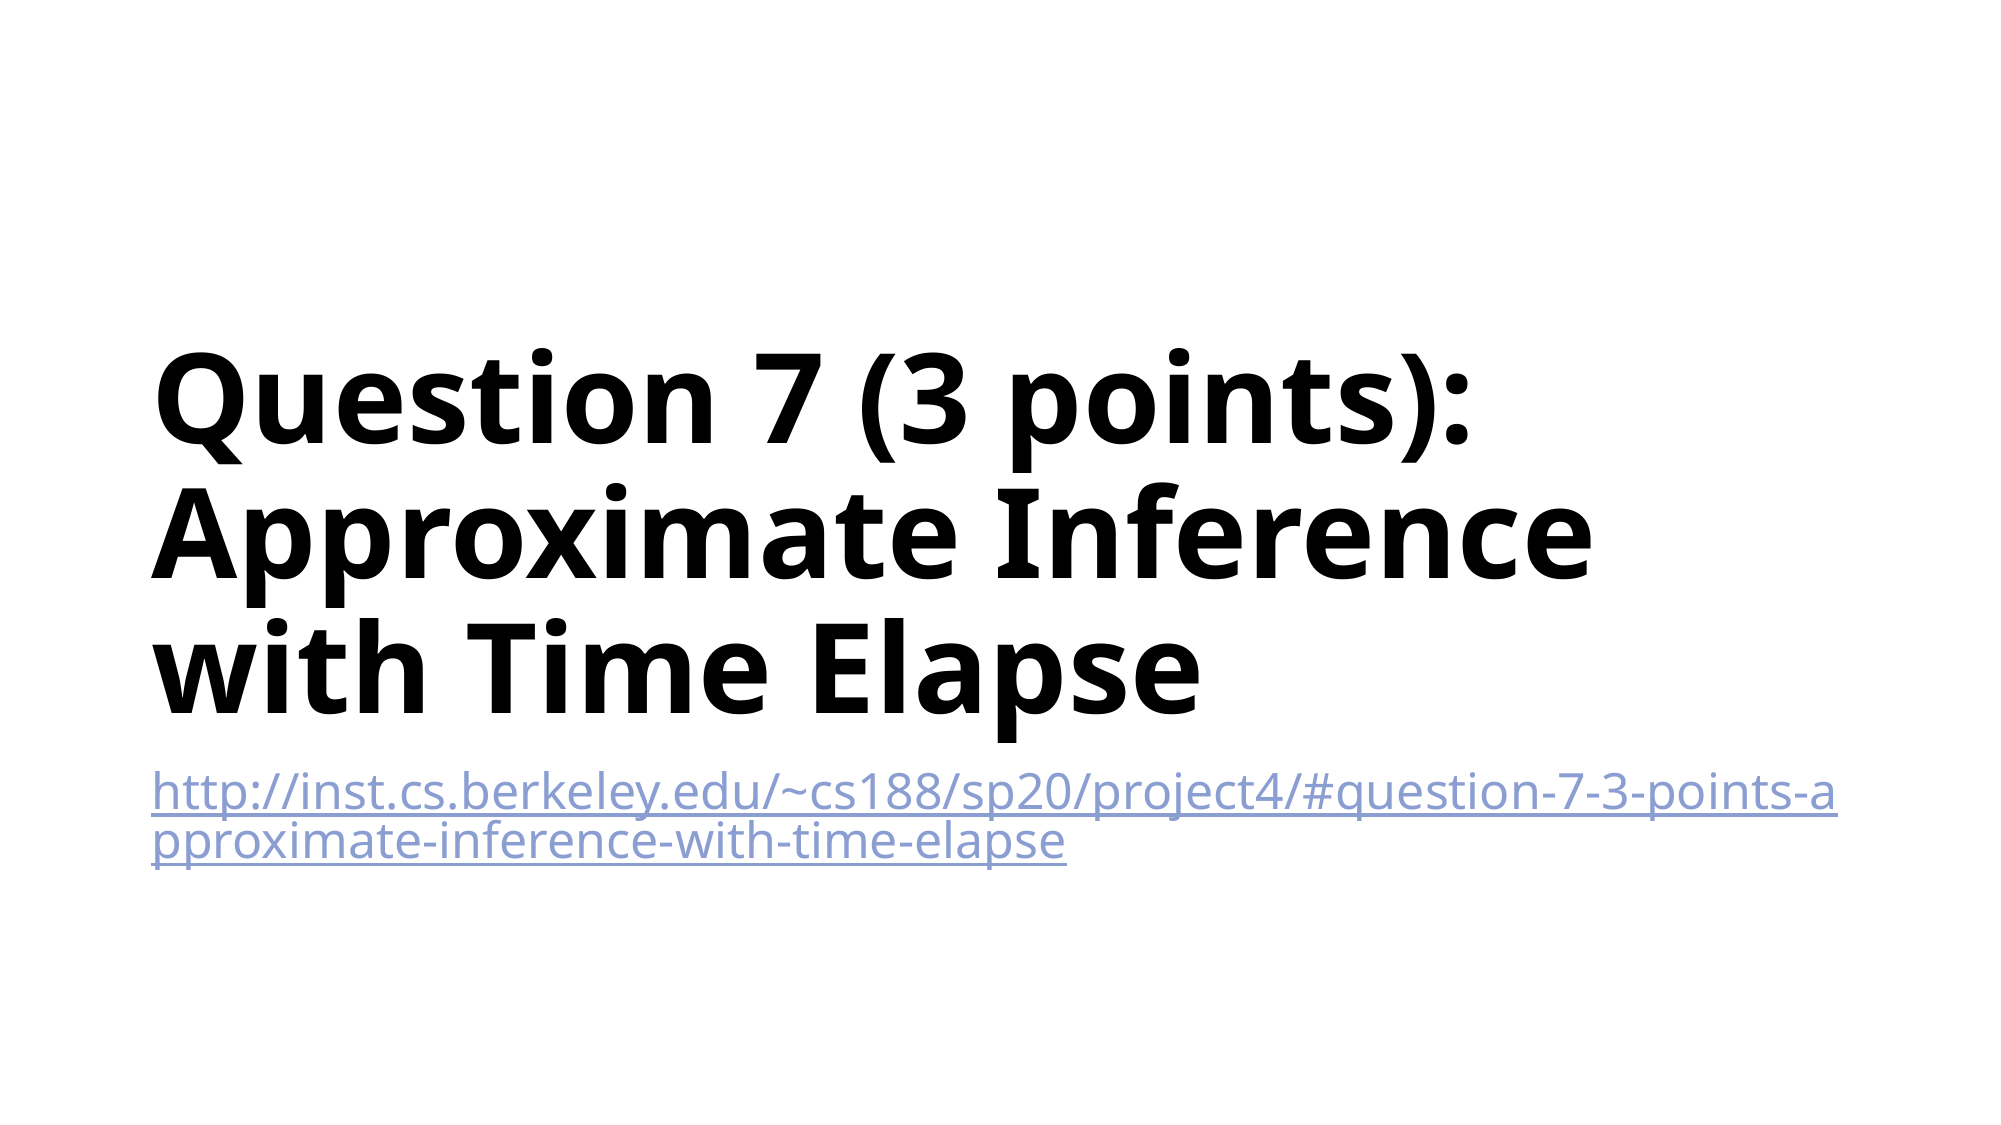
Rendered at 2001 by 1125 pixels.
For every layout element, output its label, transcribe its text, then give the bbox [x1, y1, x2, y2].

title Question 7 (3 points): Approximate Inference with Time Elapse [136, 280, 1862, 749]
list http://inst.cs.berkeley.edu/~cs188/sp20/project4/#question-7-3-points-approximate-inference-with-time-elapse [136, 752, 1862, 999]
